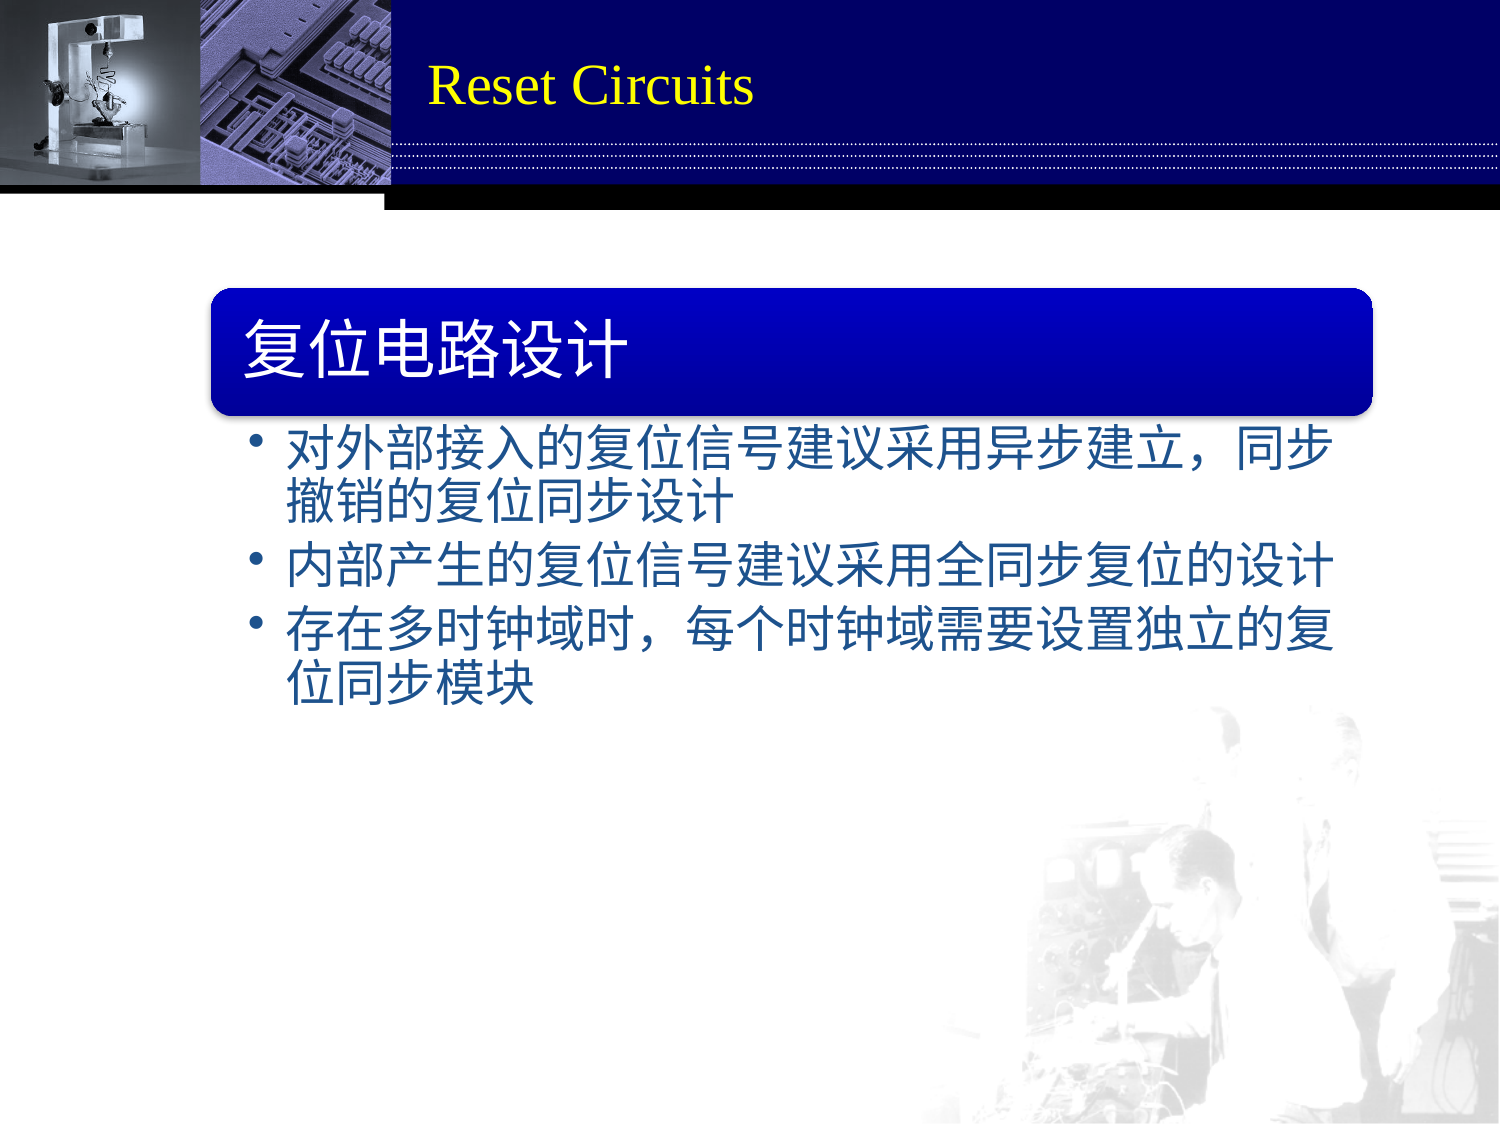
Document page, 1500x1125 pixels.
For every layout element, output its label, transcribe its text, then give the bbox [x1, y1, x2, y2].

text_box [210, 252, 1374, 785]
title Reset Circuits [412, 37, 1451, 126]
